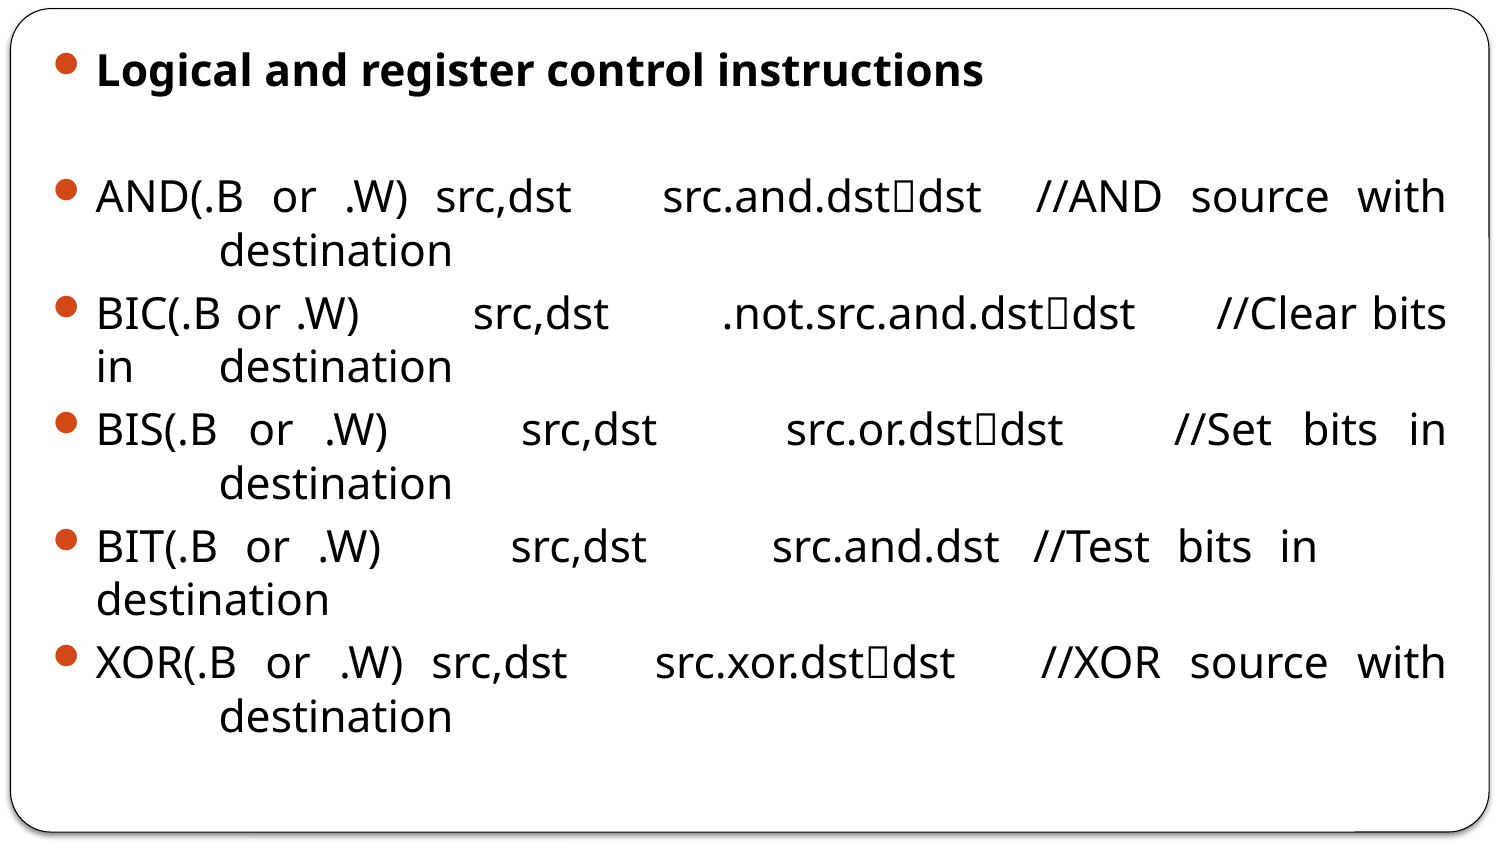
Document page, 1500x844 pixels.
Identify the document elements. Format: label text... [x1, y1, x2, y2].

list Logical and register control instructions AND(.B or .W) src,dst src.and.dstdst //AND source with destination BIC(.B or .W) src,dst .not.src.and.dstdst //Clear bits in destination BIS(.B or .W) src,dst src.or.dstdst //Set bits in destination BIT(.B or .W) src,dst src.and.dst //Test bits in destination XOR(.B or .W) src,dst src.xor.dstdst //XOR source with destination [37, 34, 1463, 760]
